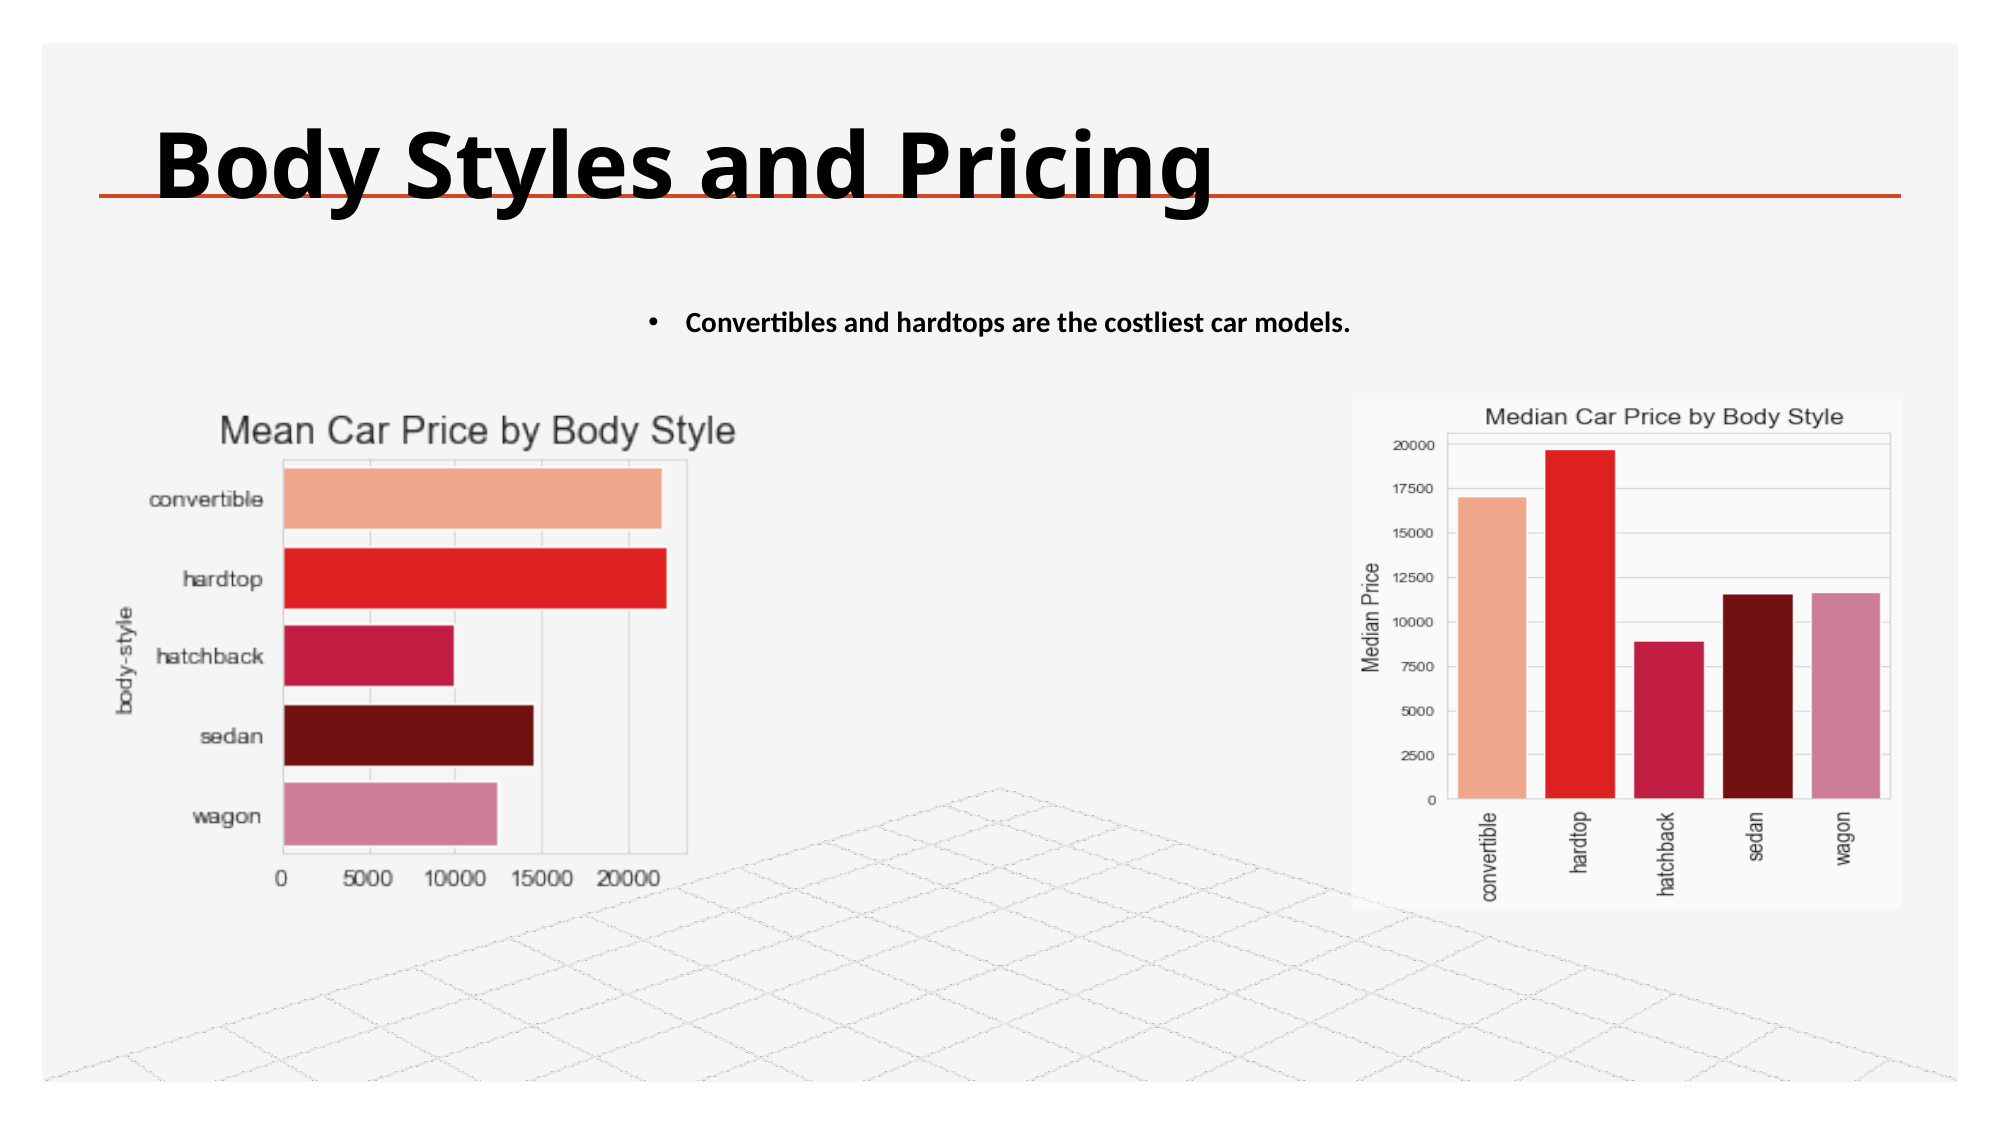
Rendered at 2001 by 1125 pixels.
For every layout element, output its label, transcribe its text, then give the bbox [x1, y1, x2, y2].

picture [44, 399, 1956, 1081]
list Convertibles and hardtops are the costliest car models. [137, 299, 1863, 1014]
title Body Styles and Pricing [137, 59, 1863, 278]
